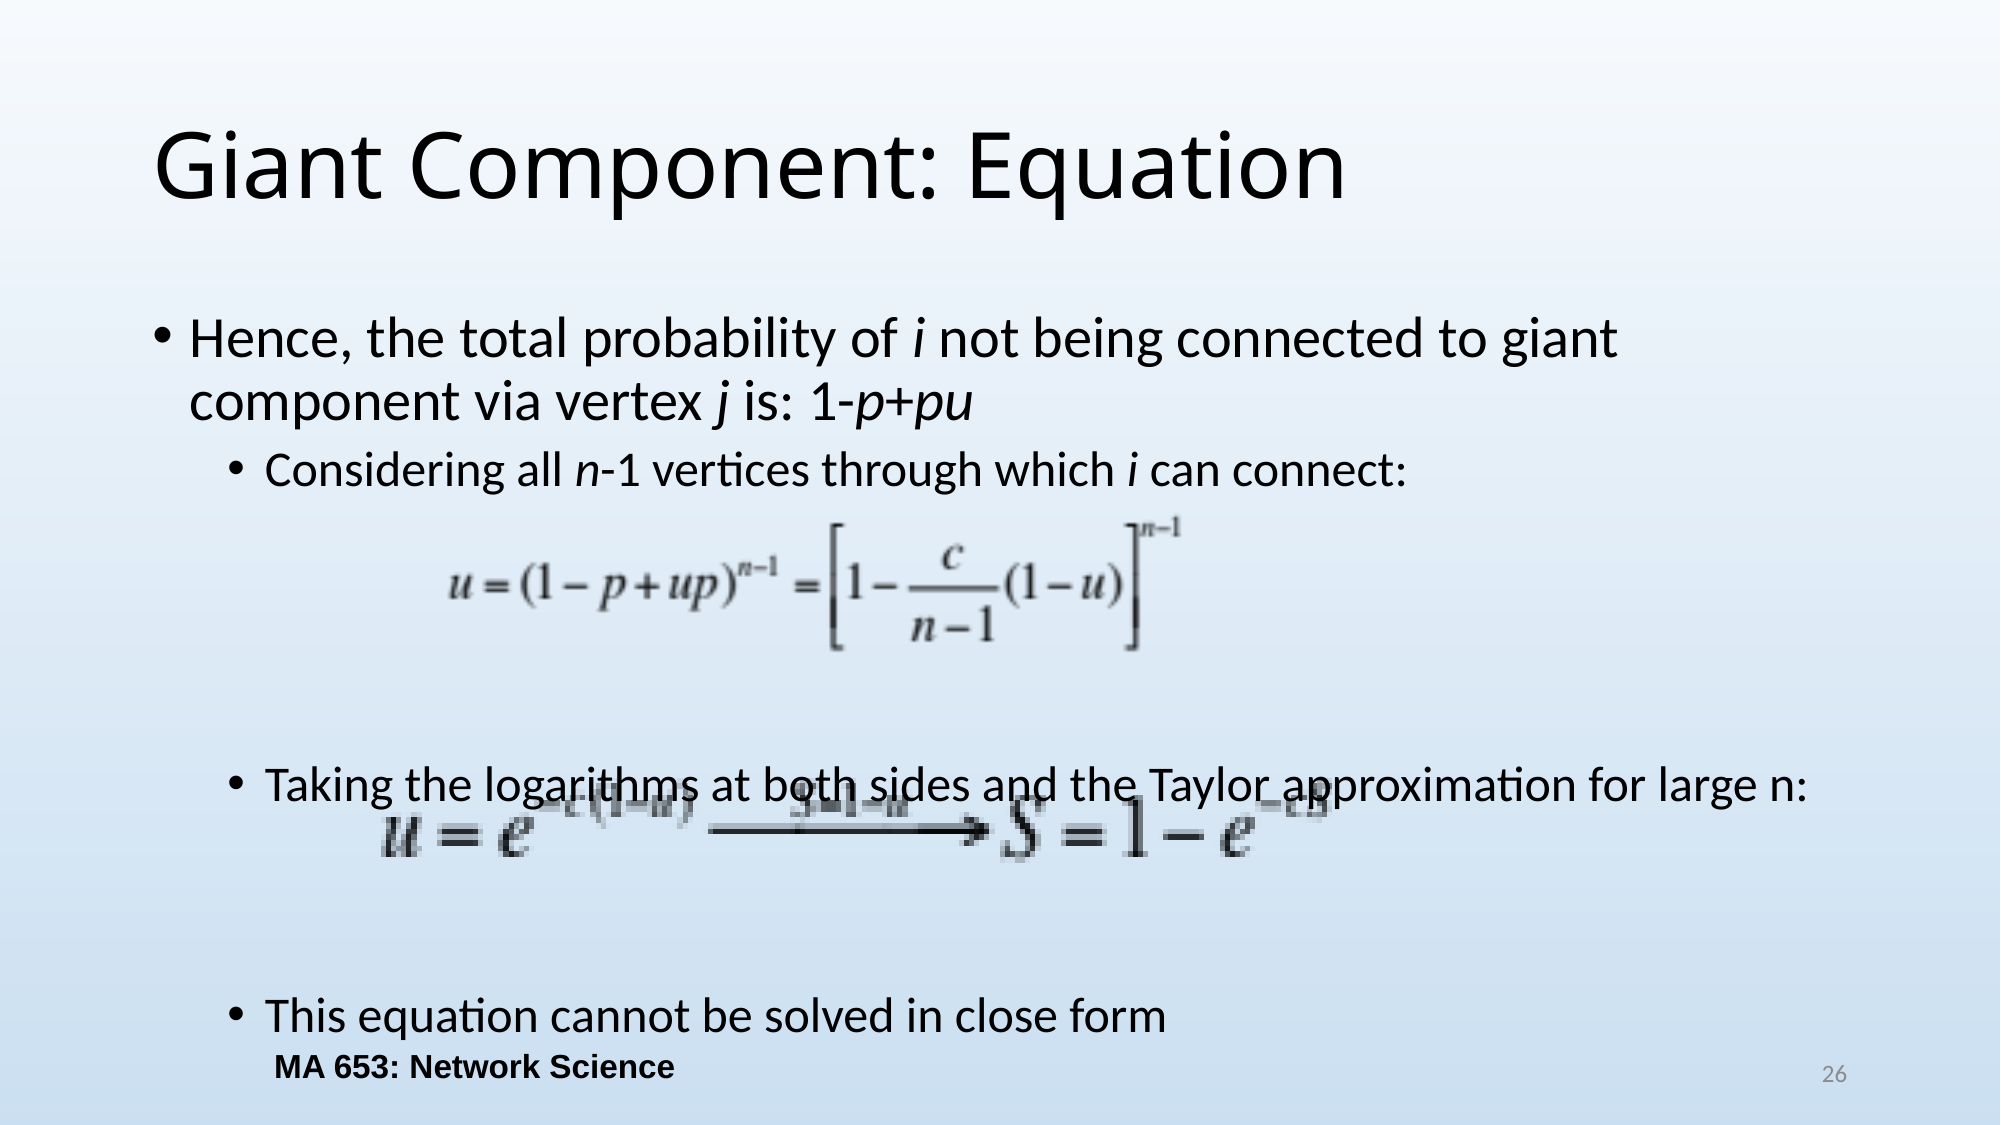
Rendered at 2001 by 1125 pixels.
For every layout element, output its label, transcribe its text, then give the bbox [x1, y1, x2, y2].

list Hence, the total probability of i not being connected to giant component via vertex j is: 1-p+pu Considering all n-1 vertices through which i can connect: Taking the logarithms at both sides and the Taylor approximation for large n: This equation cannot be solved in close form [137, 299, 1863, 1014]
footer MA 653: Network Science [137, 1035, 813, 1096]
slide_number 26 [1412, 1042, 1863, 1103]
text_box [443, 505, 1185, 655]
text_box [371, 761, 1338, 870]
title Giant Component: Equation [137, 59, 1863, 278]
